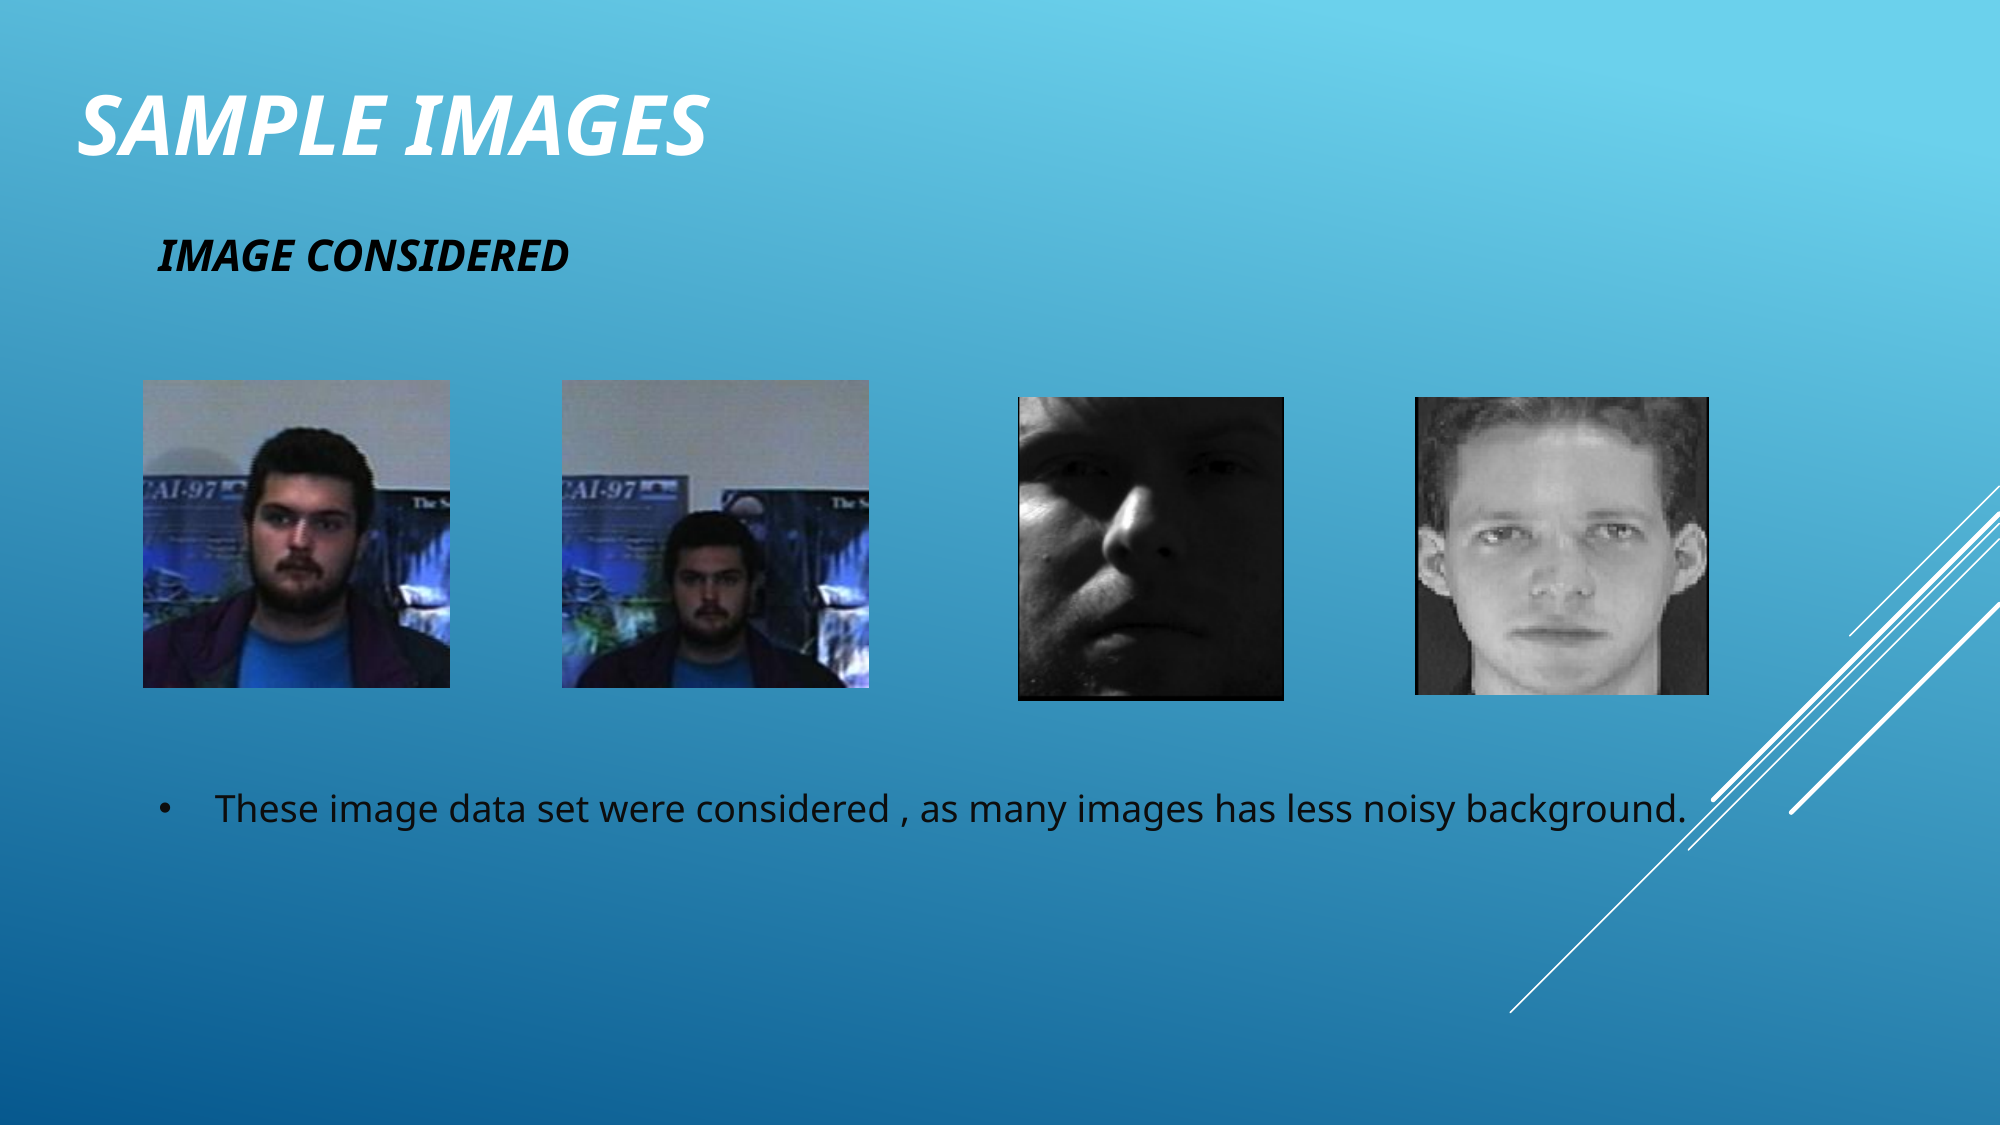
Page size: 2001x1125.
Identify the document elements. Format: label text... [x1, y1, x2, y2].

picture [562, 380, 870, 688]
text_box SAMPLE IMAGES [62, 26, 1369, 218]
text_box [126, 165, 1527, 659]
text_box Image Considered [143, 158, 1151, 350]
picture [1415, 397, 1709, 695]
text_box These image data set were considered , as many images has less noisy background. [143, 777, 1794, 838]
picture [1018, 397, 1285, 701]
picture [143, 380, 451, 688]
